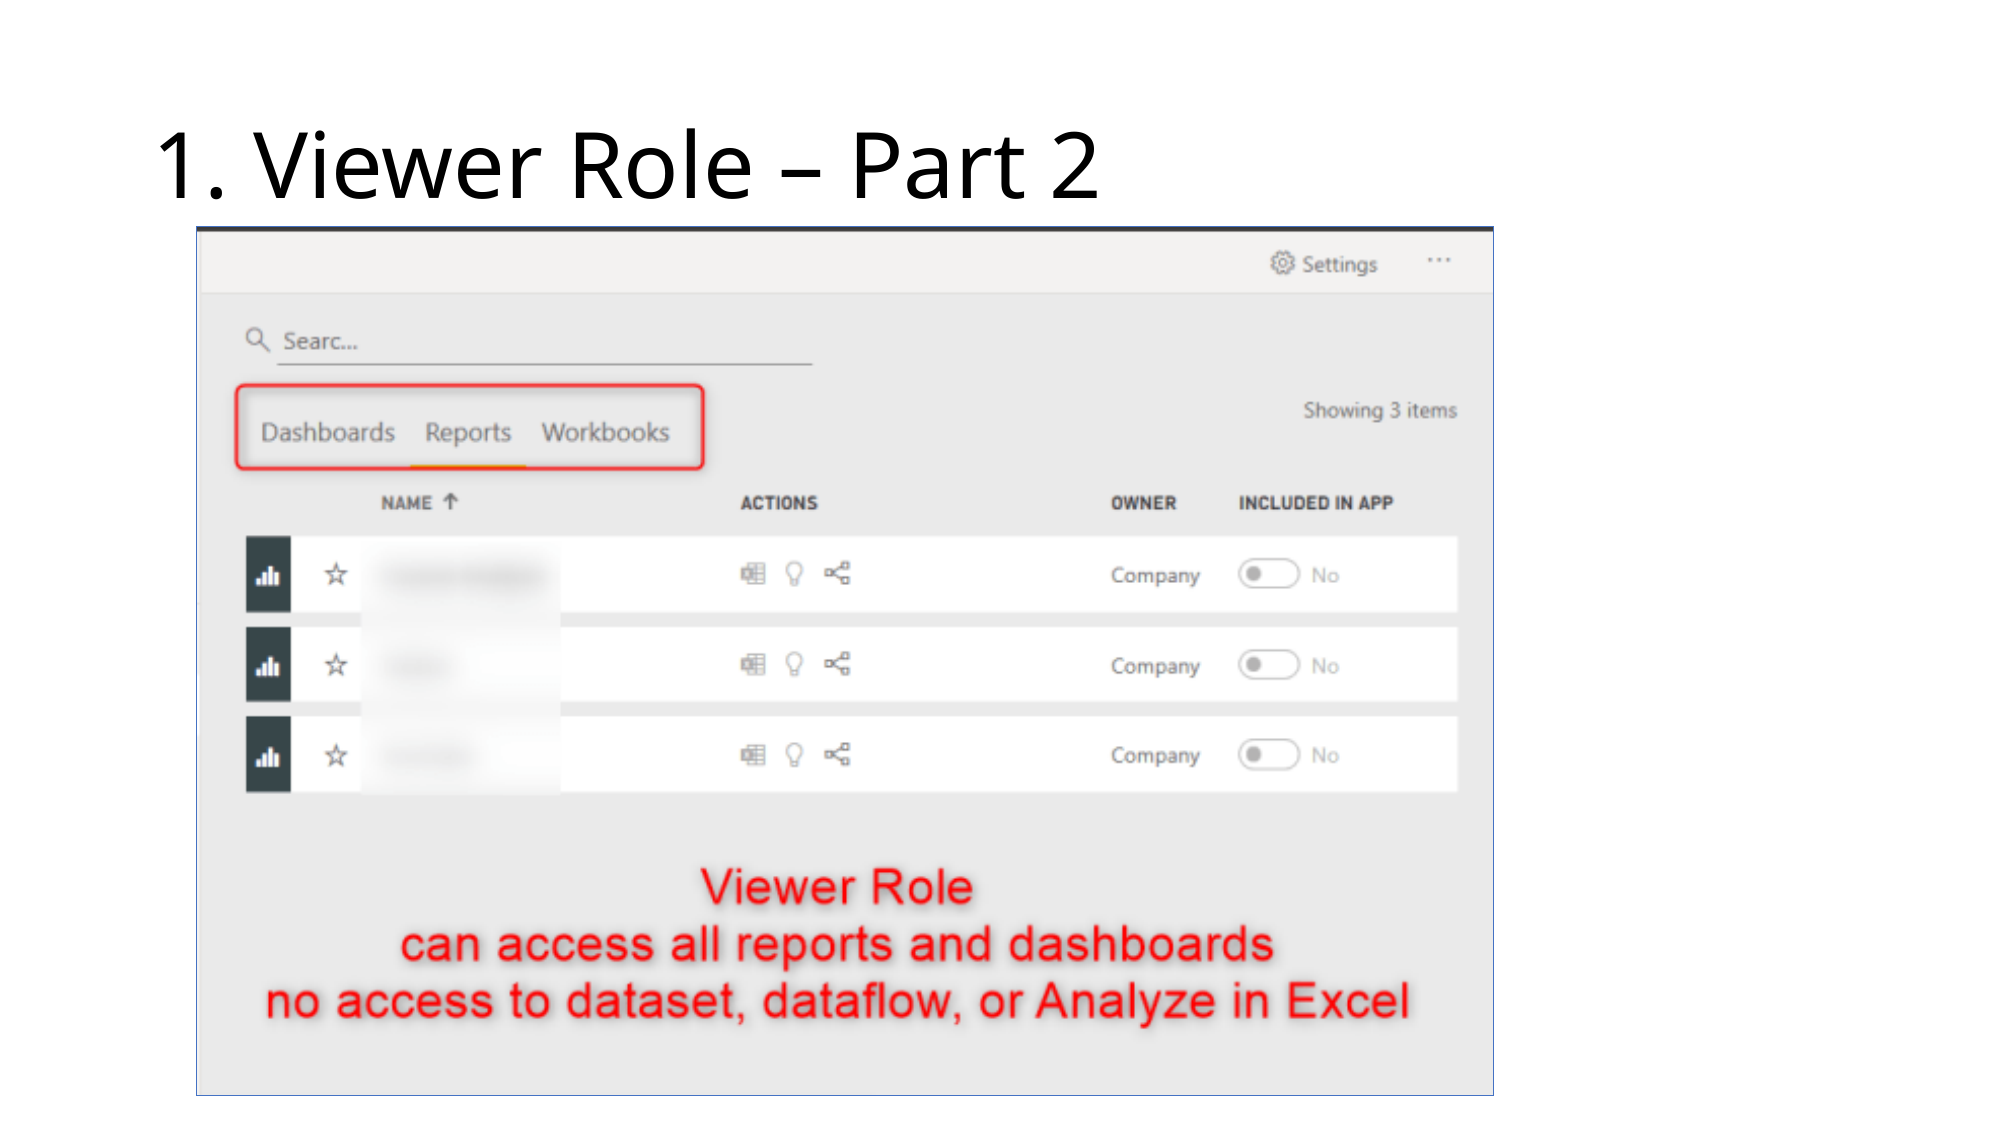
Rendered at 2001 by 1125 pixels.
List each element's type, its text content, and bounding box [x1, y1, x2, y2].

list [196, 226, 1494, 1096]
title 1. Viewer Role – Part 2 [137, 59, 1863, 278]
